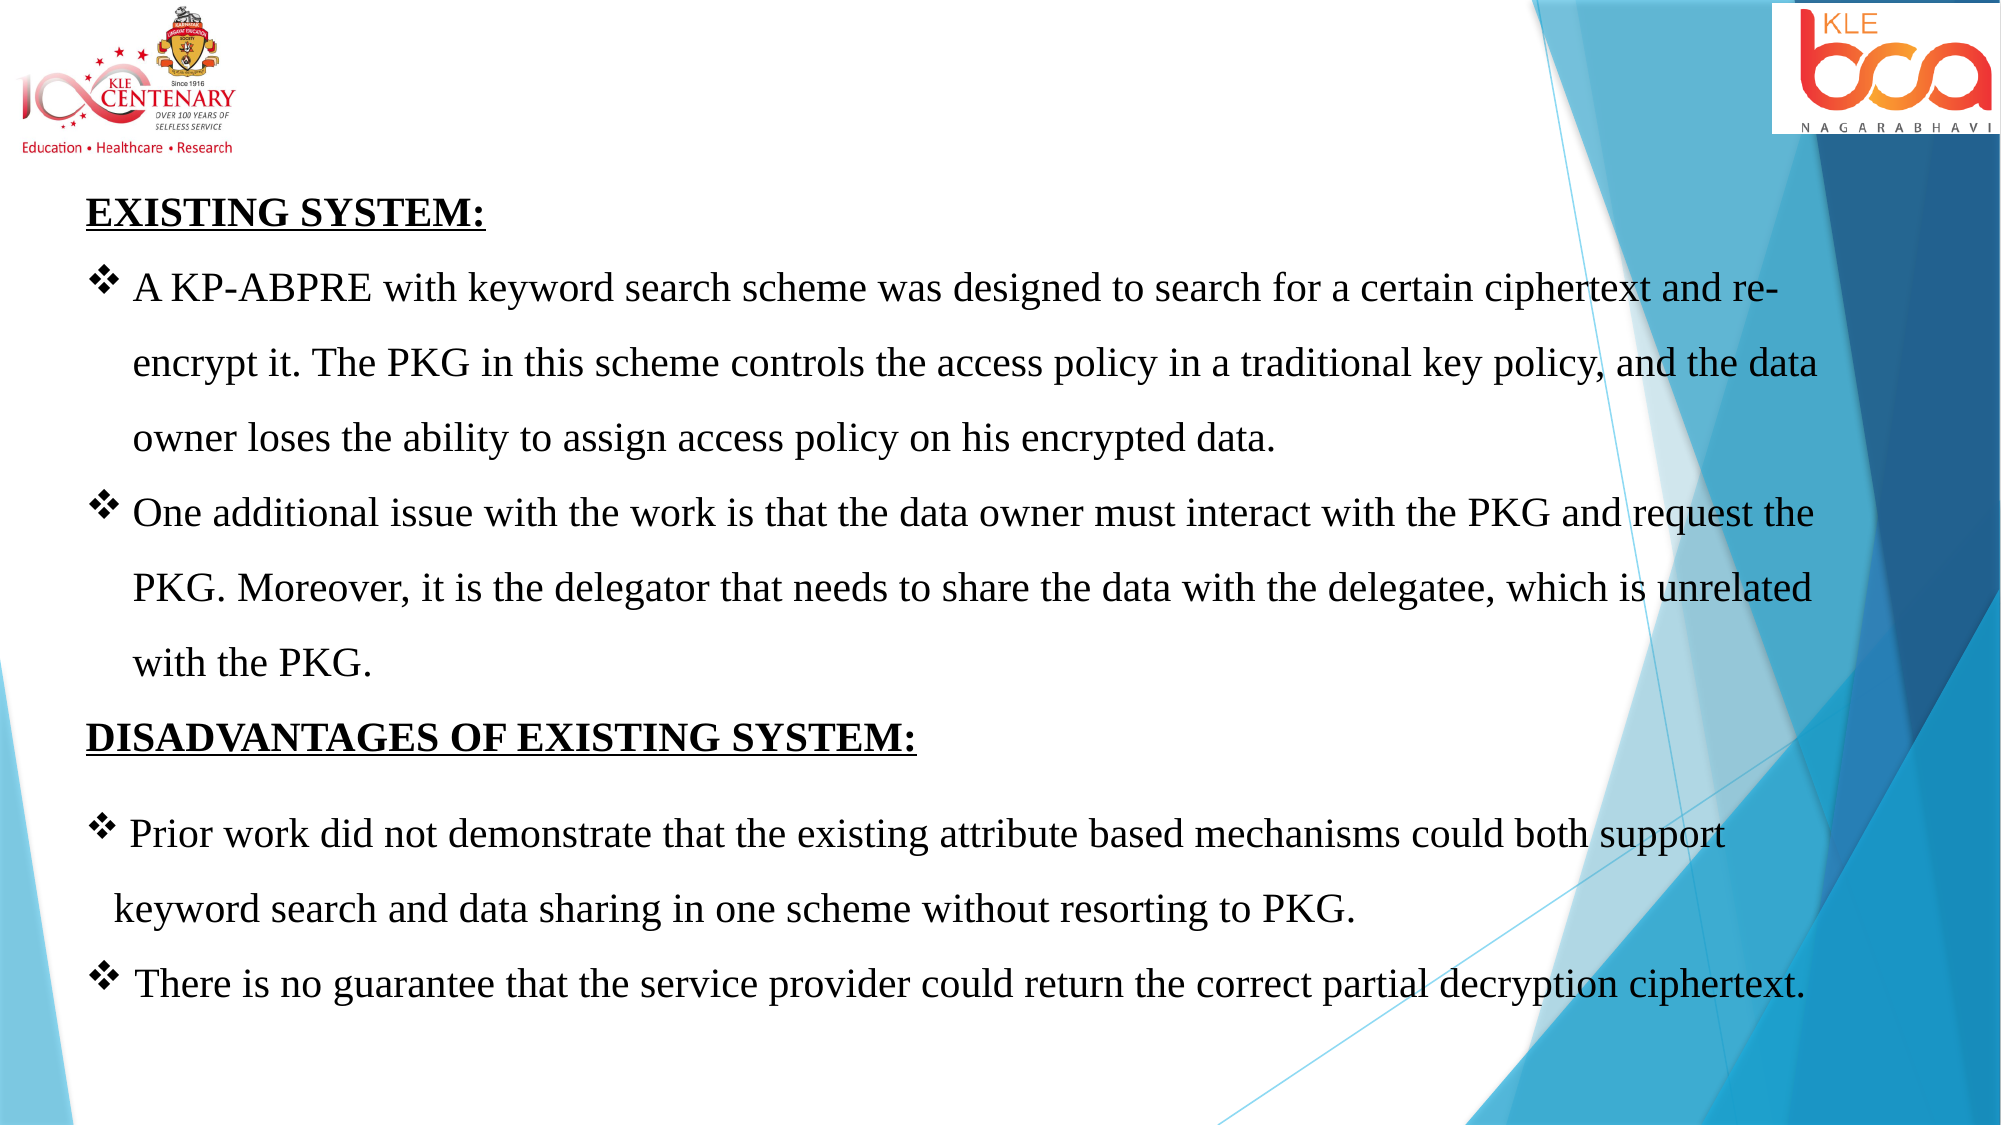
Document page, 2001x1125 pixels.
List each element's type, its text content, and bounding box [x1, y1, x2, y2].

text_box EXISTING SYSTEM: A KP-ABPRE with keyword search scheme was designed to search for a certain ciphertext and re-encrypt it. The PKG in this scheme controls the access policy in a traditional key policy, and the data owner loses the ability to assign access policy on his encrypted data. One additional issue with the work is that the data owner must interact with the PKG and request the PKG. Moreover, it is the delegator that needs to share the data with the delegatee, which is unrelated with the PKG. DISADVANTAGES OF EXISTING SYSTEM: Prior work did not demonstrate that the existing attribute based mechanisms could both support keyword search and data sharing in one scheme without resorting to PKG. There is no guarantee that the service provider could return the correct partial decryption ciphertext. [70, 152, 1884, 1013]
picture [1772, 3, 2000, 134]
picture [11, 3, 237, 159]
